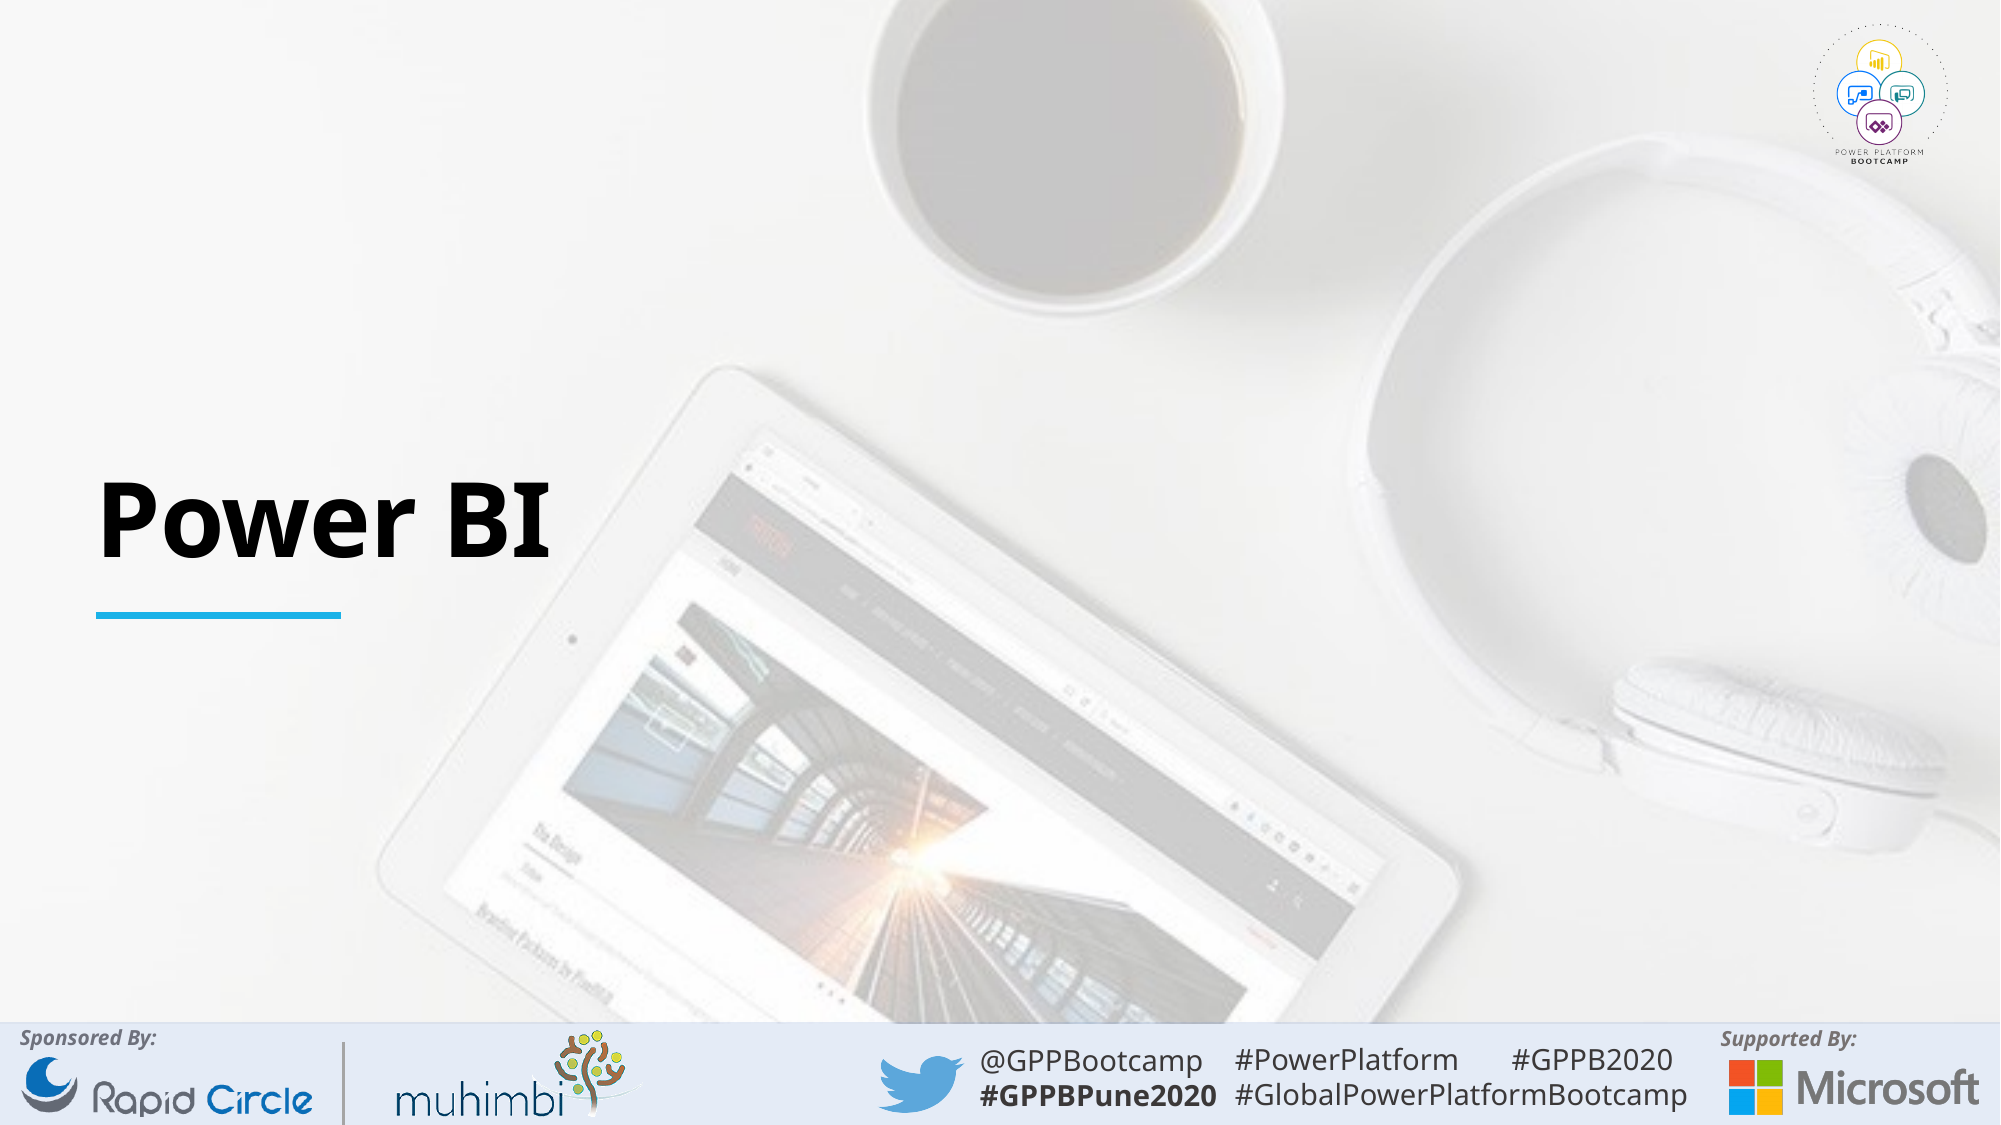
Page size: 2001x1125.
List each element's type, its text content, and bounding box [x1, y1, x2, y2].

picture [1813, 24, 1948, 164]
title Power BI [95, 466, 1000, 580]
picture [0, 1024, 2000, 1125]
